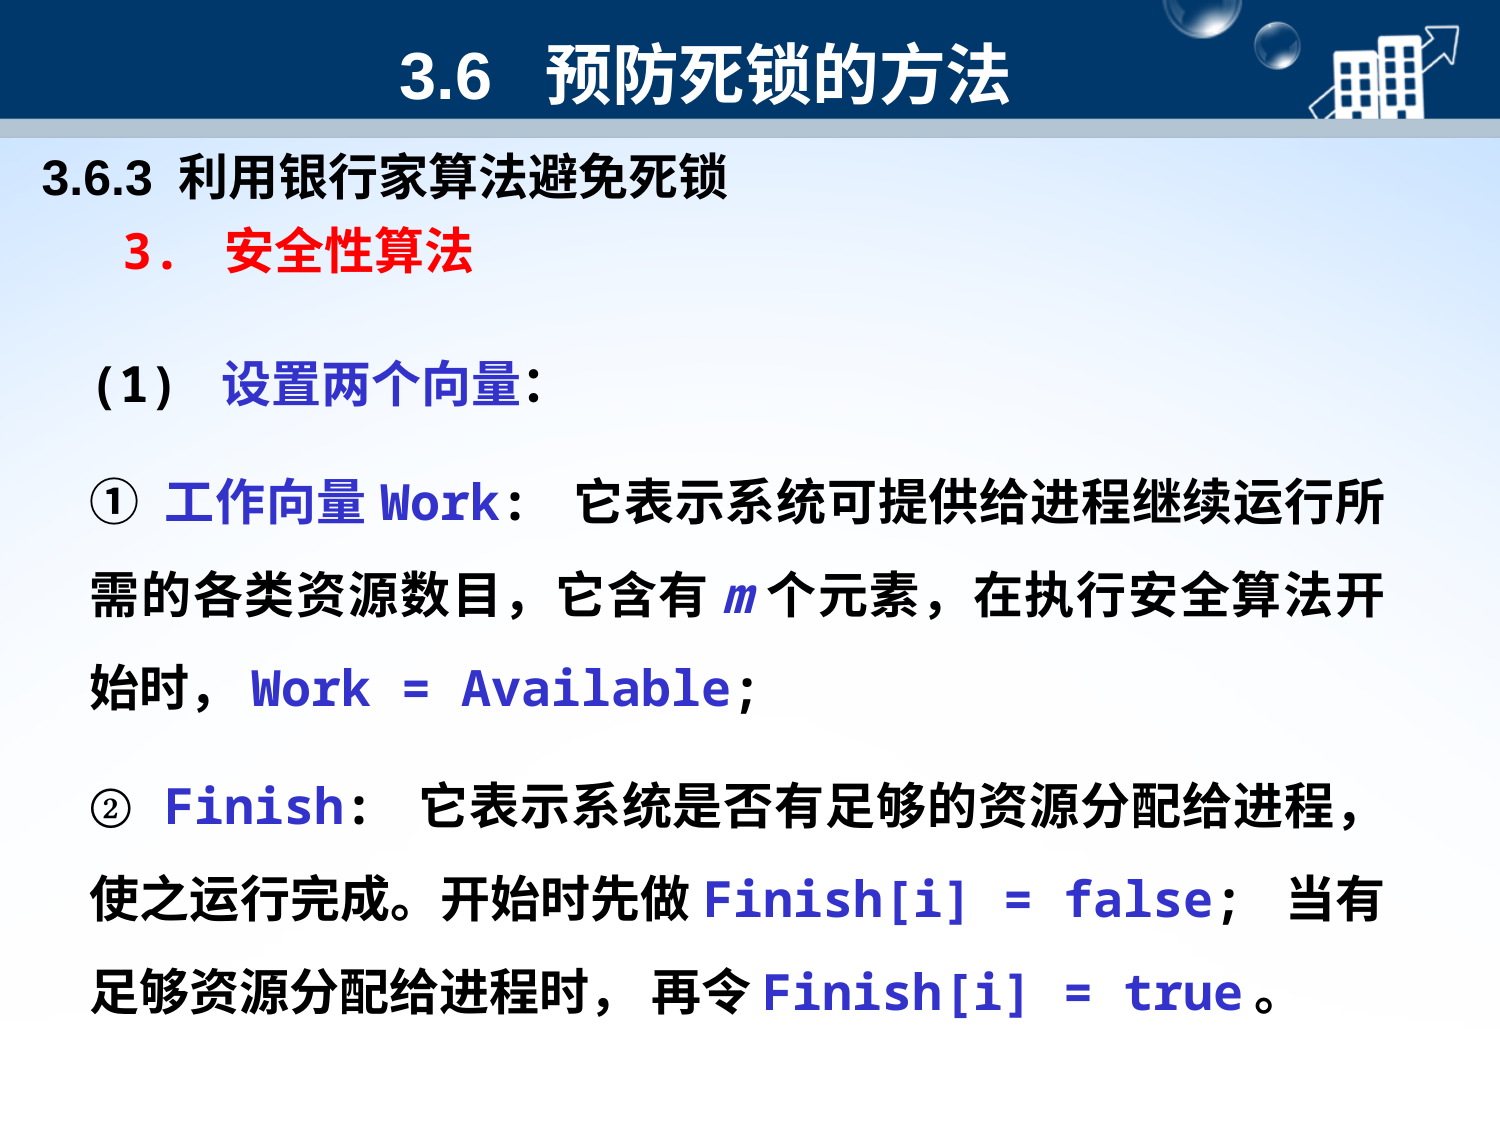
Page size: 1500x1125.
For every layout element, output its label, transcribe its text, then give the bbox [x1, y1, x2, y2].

text_box 3.6.3 利用银行家算法避免死锁 [26, 149, 857, 213]
picture [0, 0, 1500, 1125]
text_box 3. 安全性算法 [107, 213, 501, 288]
text_box (1) 设置两个向量： ① 工作向量Work: 它表示系统可提供给进程继续运行所需的各类资源数目，它含有m个元素，在执行安全算法开始时，Work = Available; ② Finish: 它表示系统是否有足够的资源分配给进程，使之运行完成。开始时先做Finish[i] = false; 当有足够资源分配给进程时， 再令Finish[i] = true。 [75, 312, 1400, 1028]
text_box 3.6 预防死锁的方法 [74, 45, 1338, 100]
